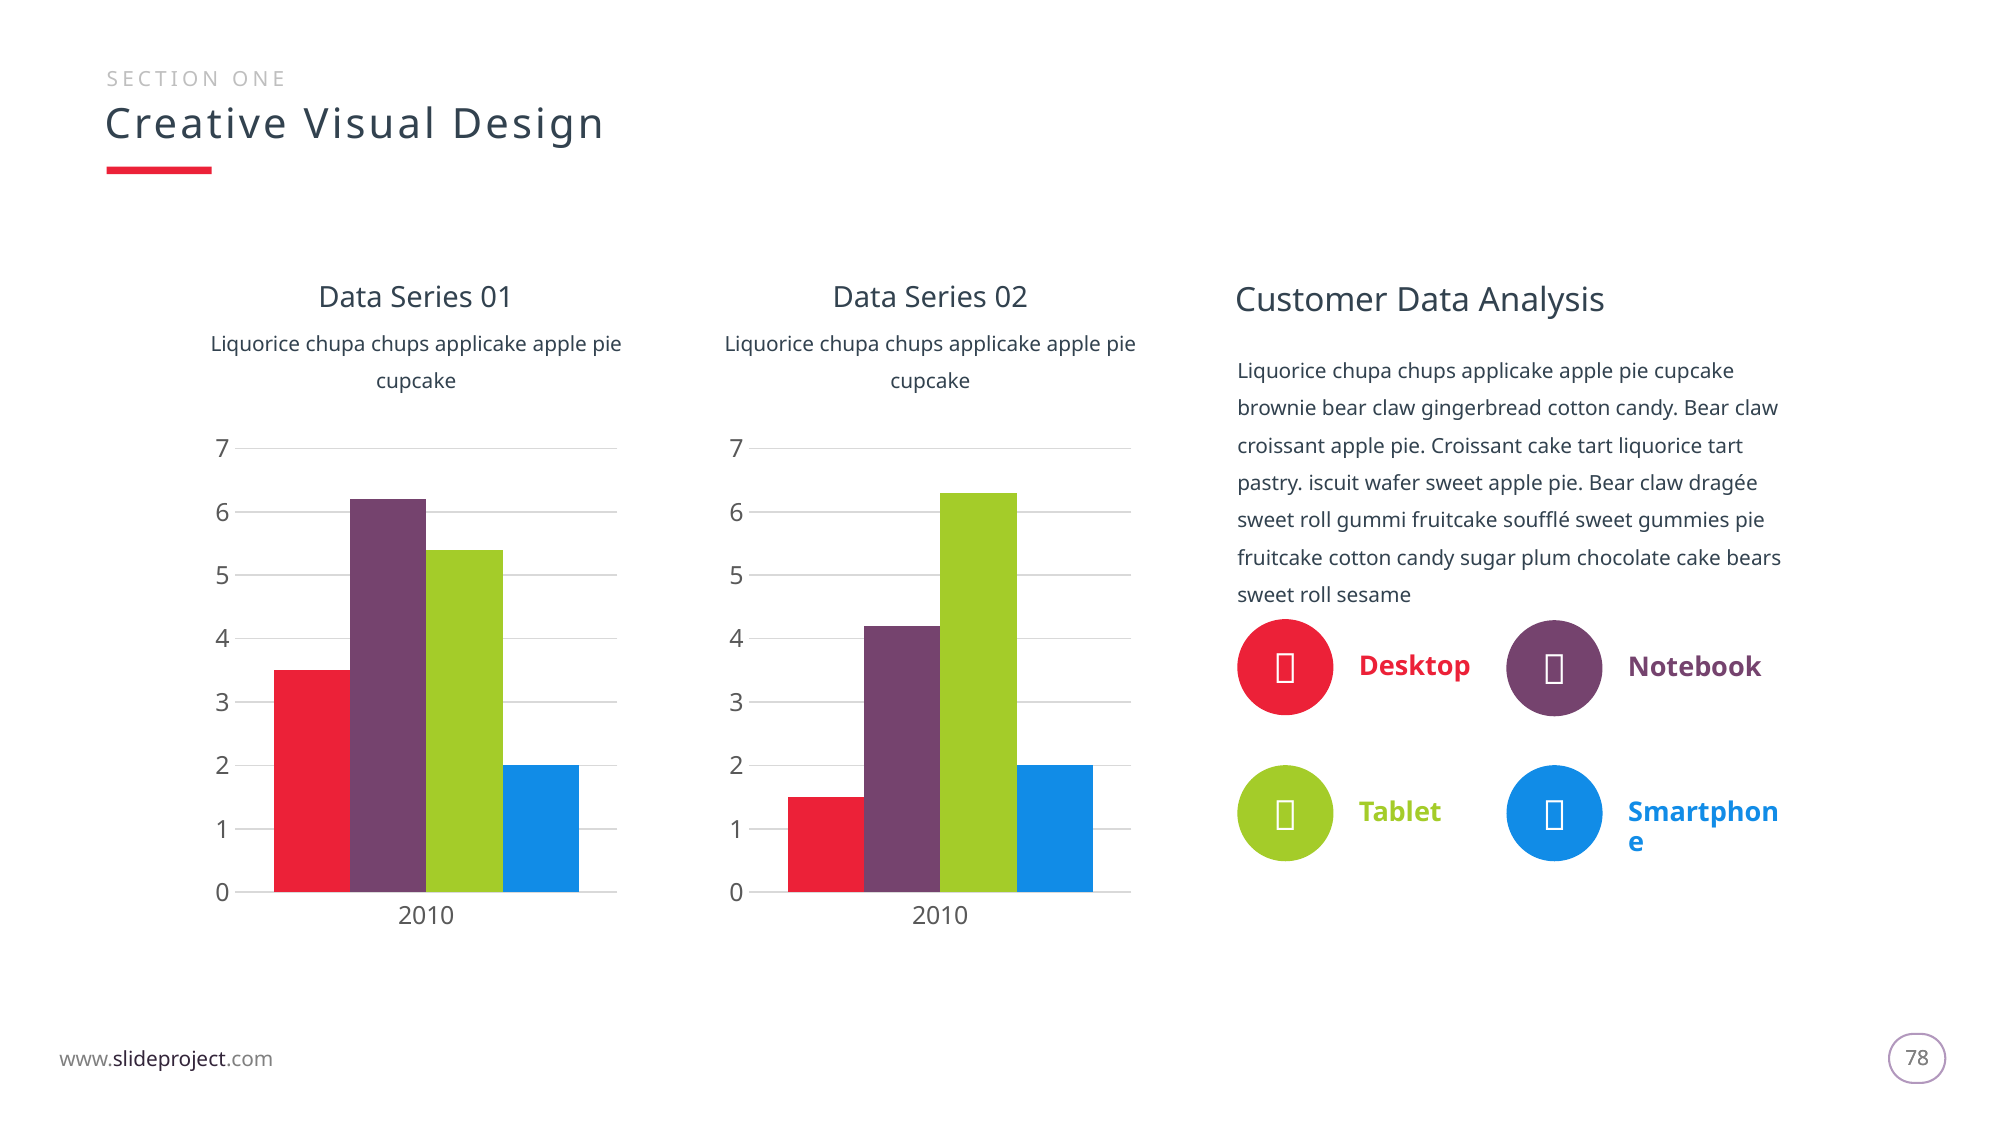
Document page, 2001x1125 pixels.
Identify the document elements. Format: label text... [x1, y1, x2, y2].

text_box Data Series 02 [723, 260, 1138, 314]
text_box  [1236, 618, 1335, 717]
chart [206, 420, 626, 943]
text_box Data Series 01 [209, 260, 624, 314]
text_box Tablet [1359, 798, 1524, 862]
text_box Smartphone [1628, 798, 1793, 862]
text_box Desktop [1358, 652, 1524, 716]
list Creative Visual Design [104, 102, 1894, 153]
text_box Liquorice chupa chups applicake apple pie cupcake brownie bear claw gingerbread cotton candy. Bear claw croissant apple pie. Croissant cake tart liquorice tart pastry. iscuit wafer sweet apple pie. Bear claw dragée sweet roll gummi fruitcake soufflé sweet gummies pie fruitcake cotton candy sugar plum chocolate cake bears sweet roll sesame [1237, 344, 1793, 569]
text_box 78 [1881, 1026, 1953, 1091]
text_box  [1505, 619, 1604, 718]
list SECTION ONE [106, 68, 1896, 94]
text_box Notebook [1627, 653, 1793, 717]
text_box Liquorice chupa chups applicake apple pie cupcake [209, 318, 624, 372]
text_box Customer Data Analysis [1235, 282, 1793, 344]
chart [720, 420, 1140, 943]
text_box  [1505, 764, 1604, 863]
text_box  [1236, 764, 1335, 863]
text_box Liquorice chupa chups applicake apple pie cupcake [723, 318, 1138, 372]
